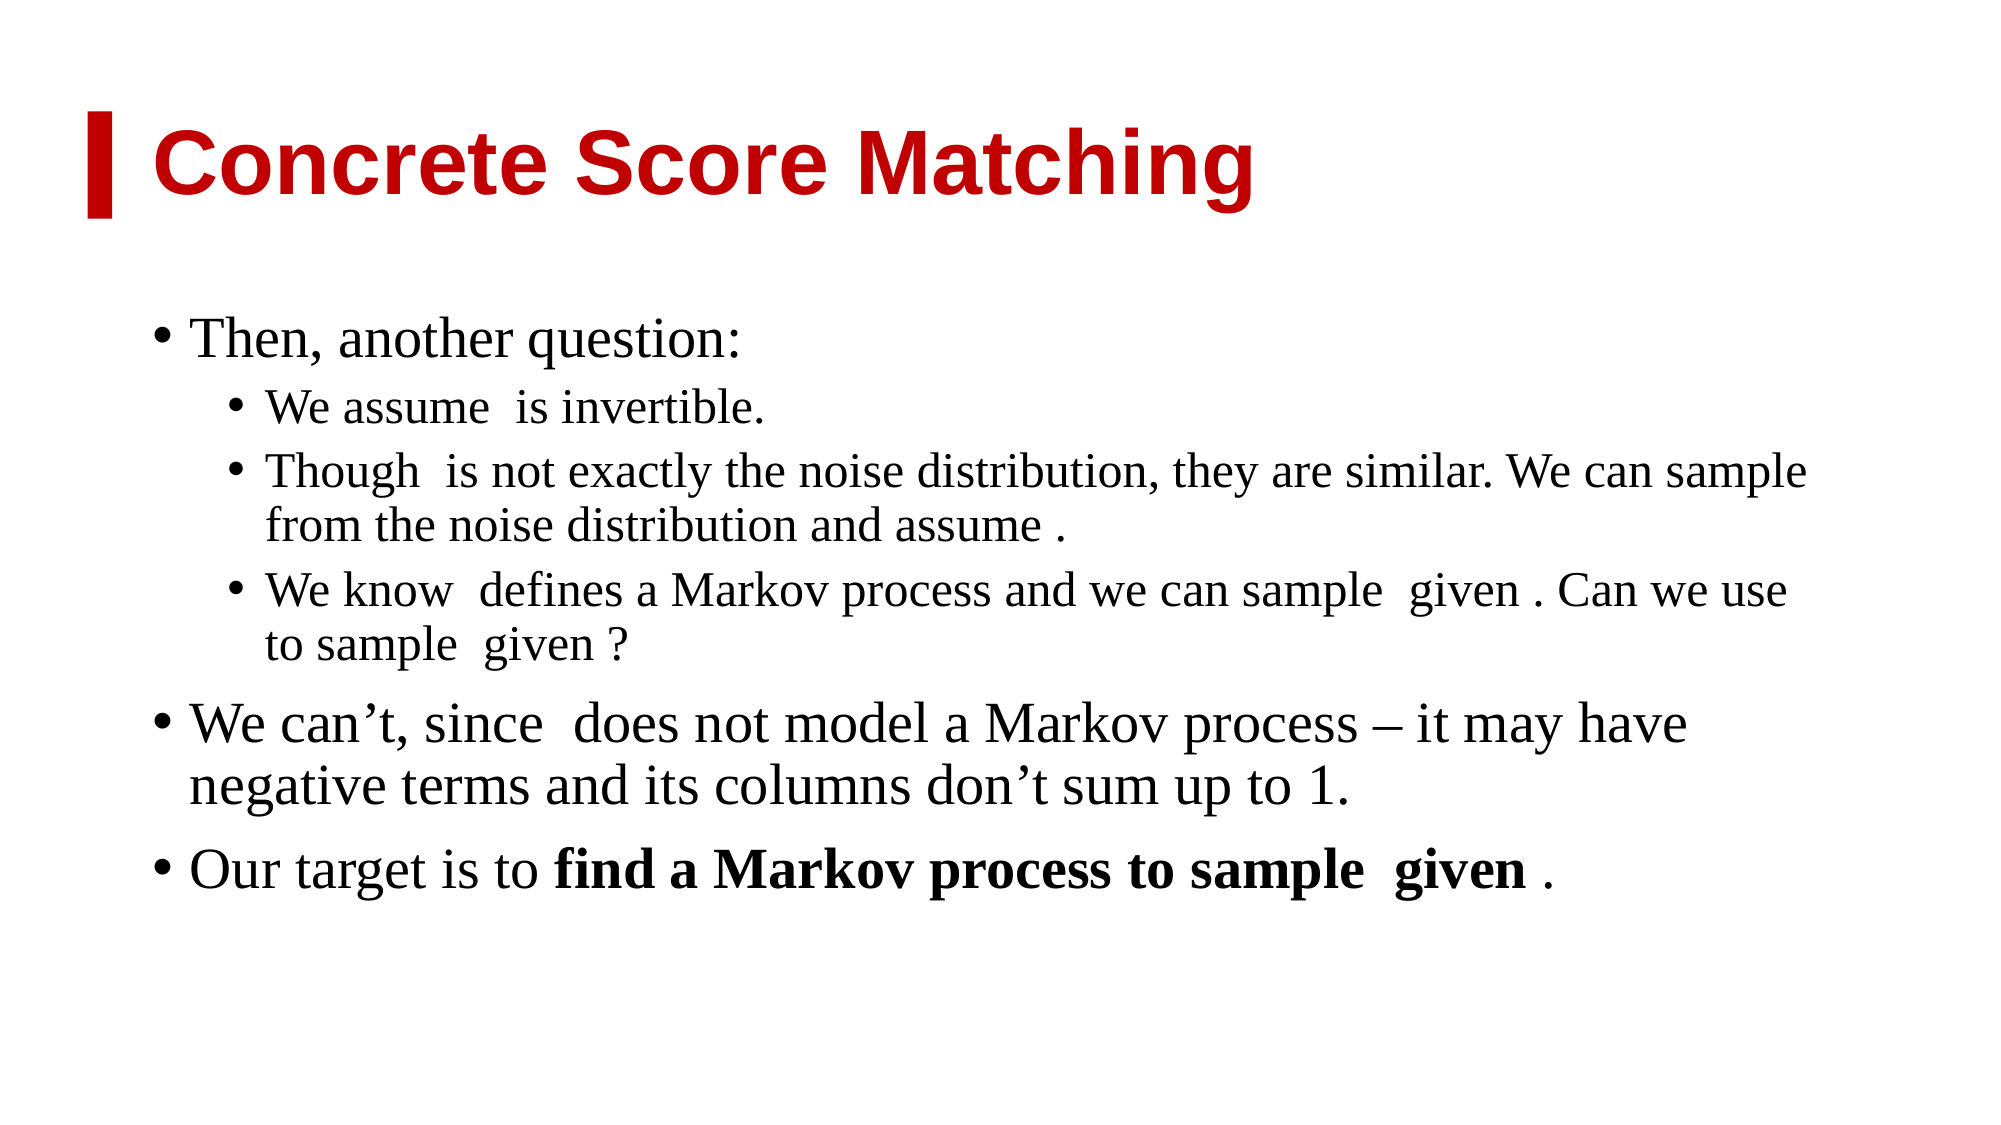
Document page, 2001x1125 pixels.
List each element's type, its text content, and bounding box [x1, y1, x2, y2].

title Concrete Score Matching [137, 59, 1863, 271]
